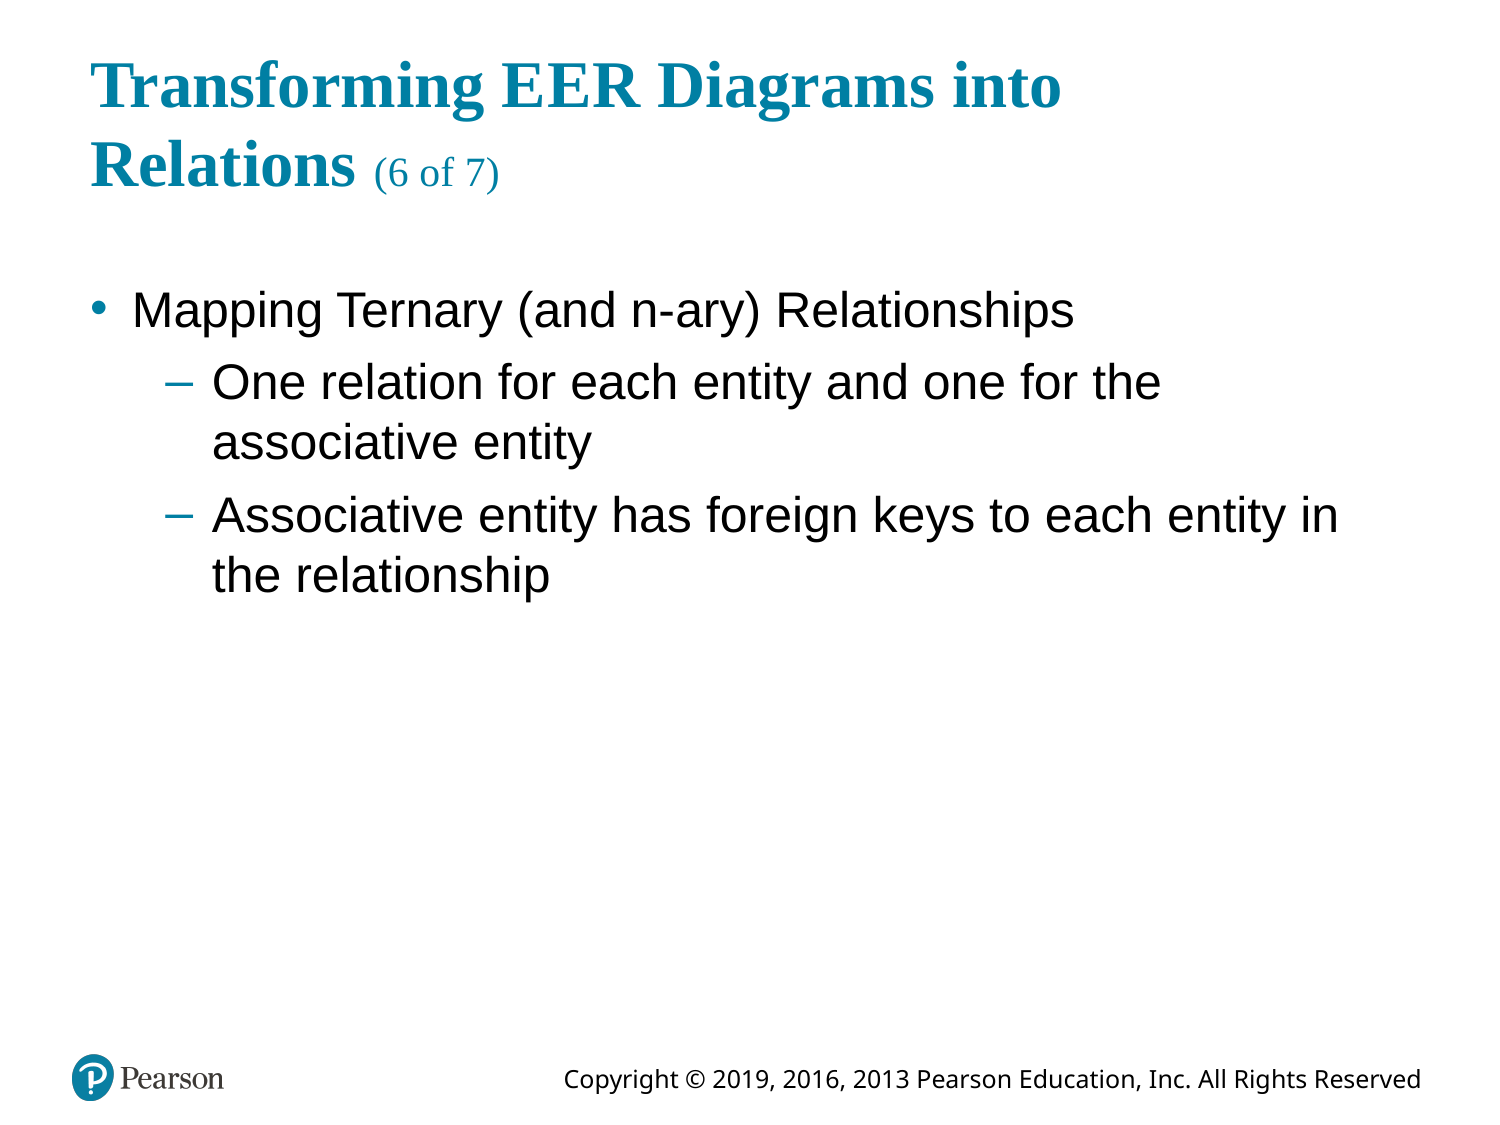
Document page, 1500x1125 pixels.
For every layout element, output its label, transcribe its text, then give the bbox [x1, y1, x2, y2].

list Mapping Ternary (and n-ary) Relationships One relation for each entity and one for the associative entity Associative entity has foreign keys to each entity in the relationship [75, 262, 1425, 1005]
picture [80, 1063, 106, 1088]
picture [72, 1054, 88, 1070]
picture [72, 1087, 83, 1101]
picture [98, 1054, 224, 1101]
title Transforming E E R Diagrams into Relations (6 of 7) [75, 35, 1338, 216]
